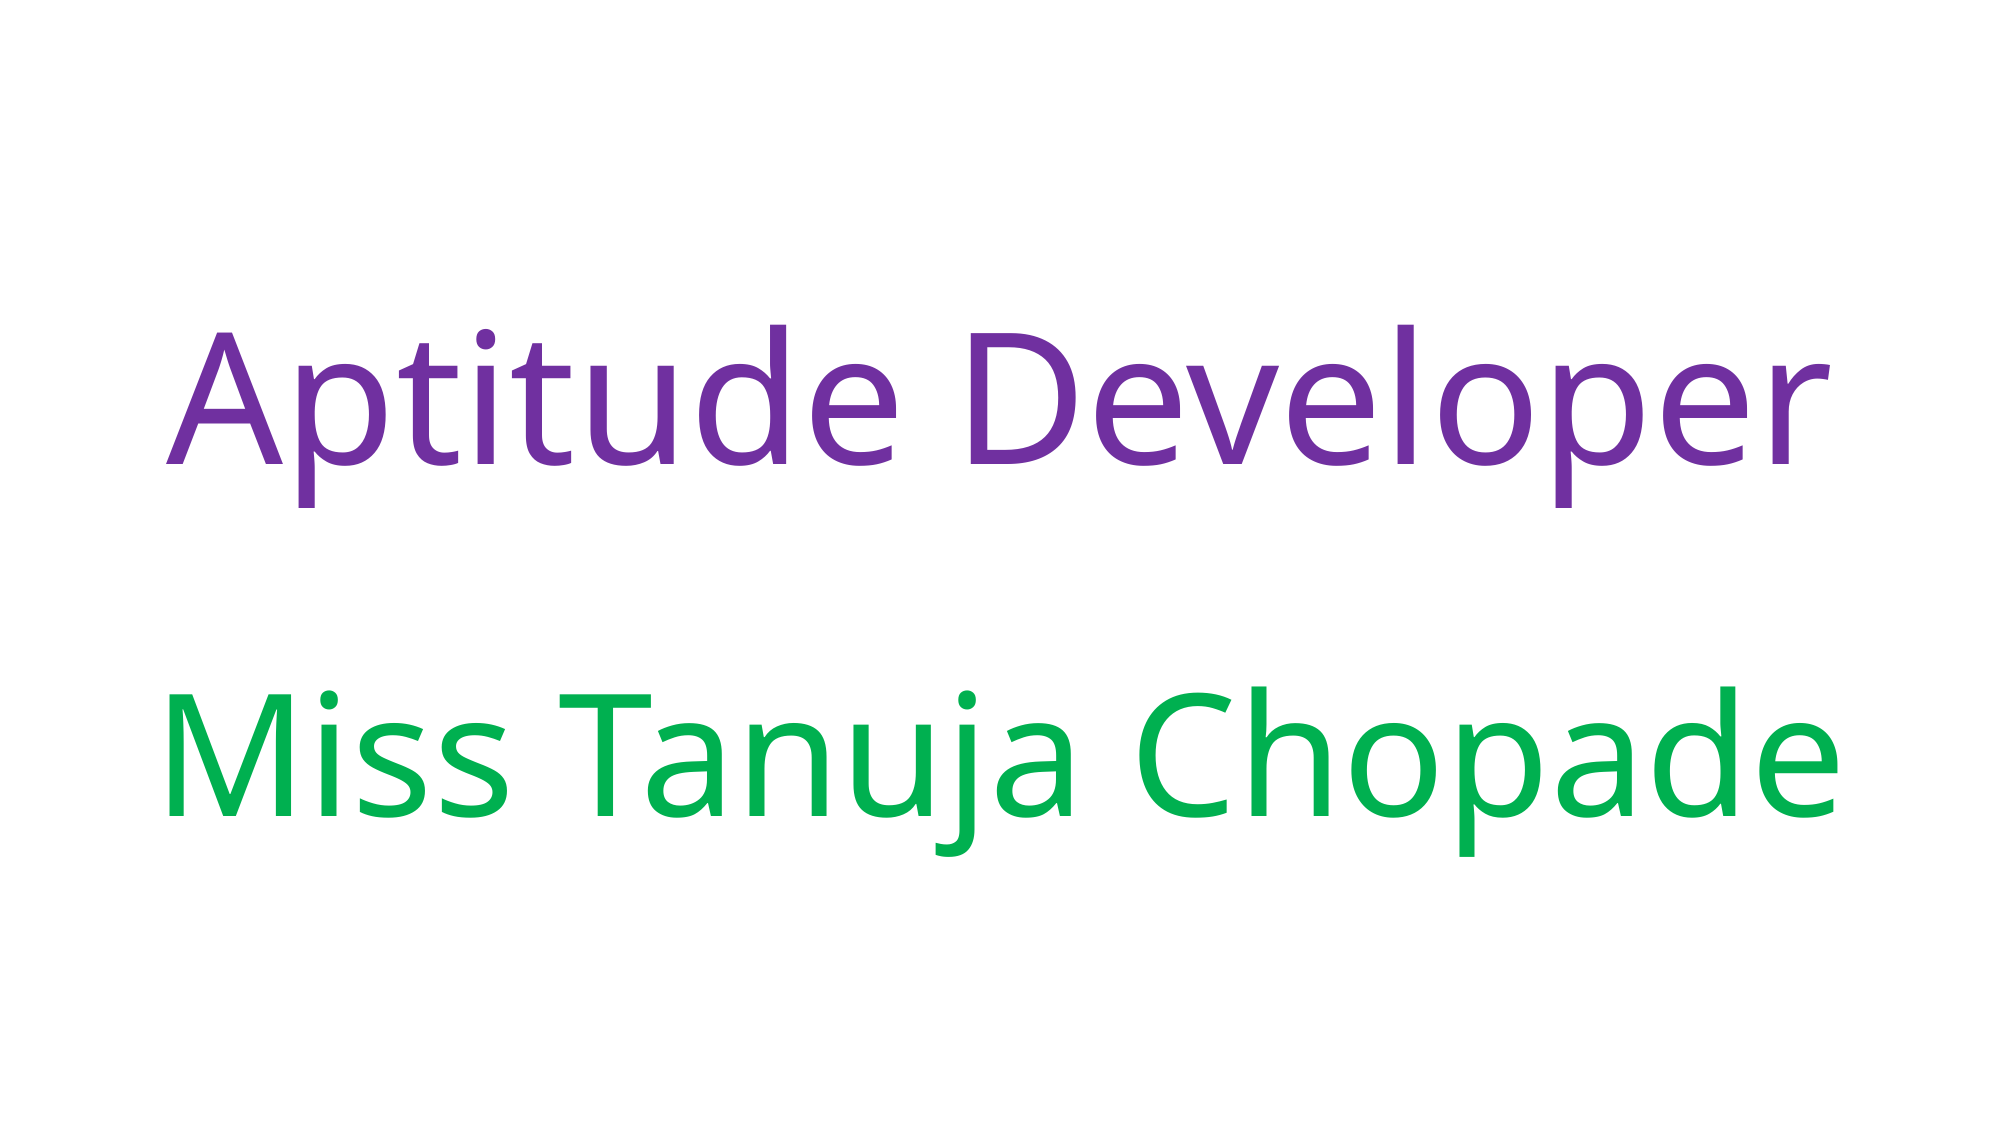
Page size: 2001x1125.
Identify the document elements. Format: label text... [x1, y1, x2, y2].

text_box Miss Tanuja Chopade [137, 652, 1863, 871]
title Aptitude Developer [137, 296, 1863, 515]
